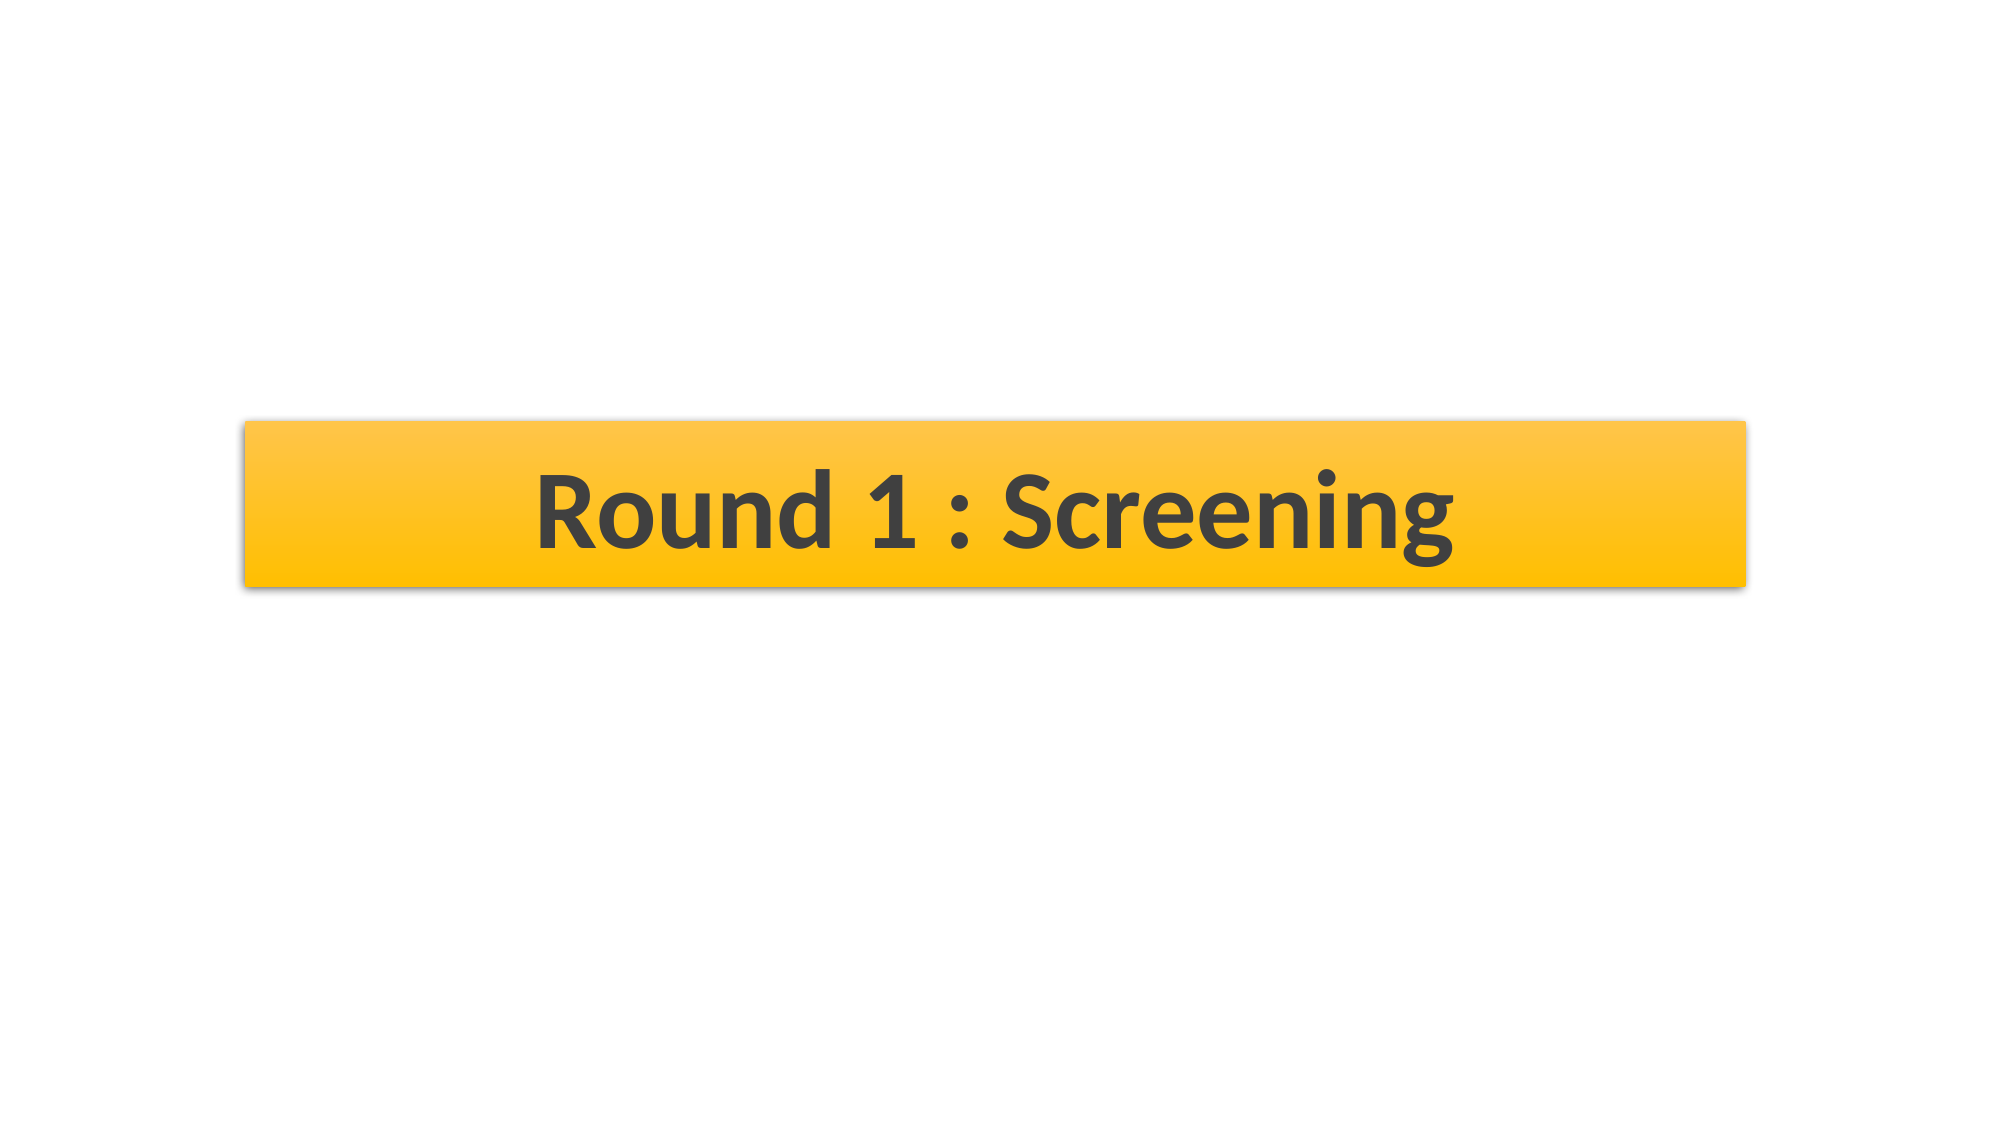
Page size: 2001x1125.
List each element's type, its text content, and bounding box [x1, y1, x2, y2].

text_box Round 1 : Screening [245, 421, 1746, 587]
